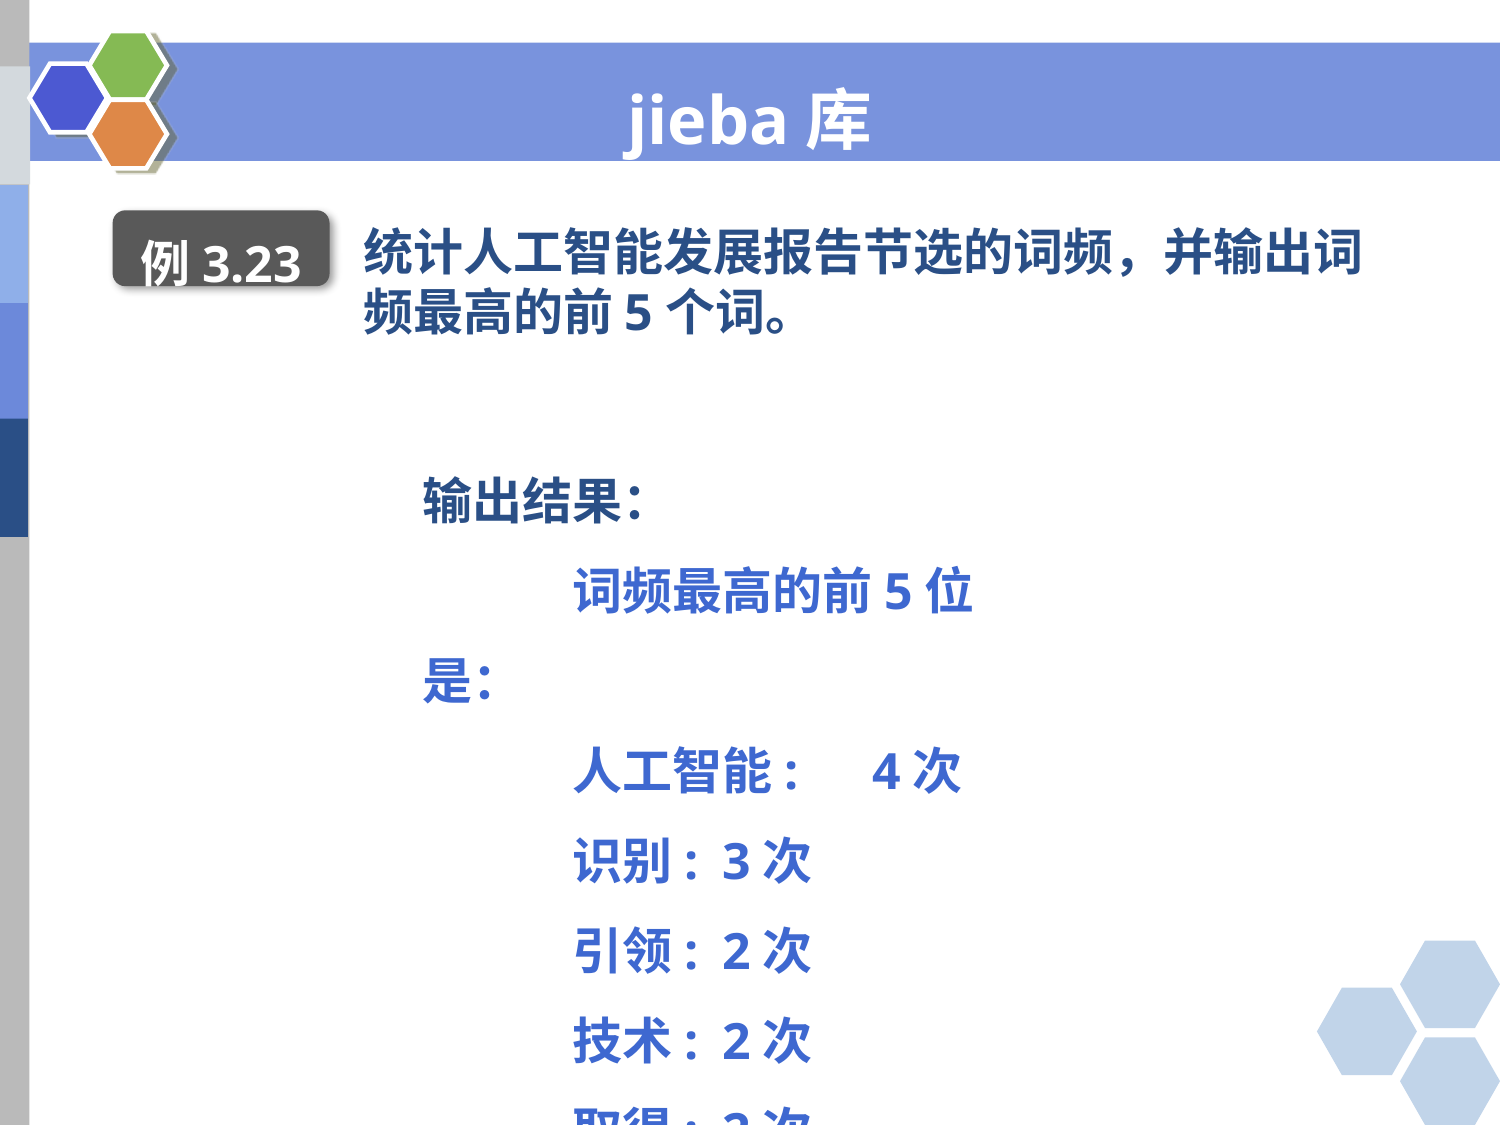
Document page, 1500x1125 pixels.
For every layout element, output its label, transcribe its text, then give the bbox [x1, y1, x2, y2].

text_box 输出结果： 词频最高的前5位是： 人工智能: 4次 识别: 3次 引领: 2次 技术: 2次 取得: 2次 [407, 432, 1022, 1125]
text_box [0, 0, 655, 449]
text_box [112, 209, 330, 295]
text_box jieba库 [660, 69, 1500, 166]
text_box 统计人工智能发展报告节选的词频，并输出词频最高的前5个词。 [660, 213, 1400, 348]
